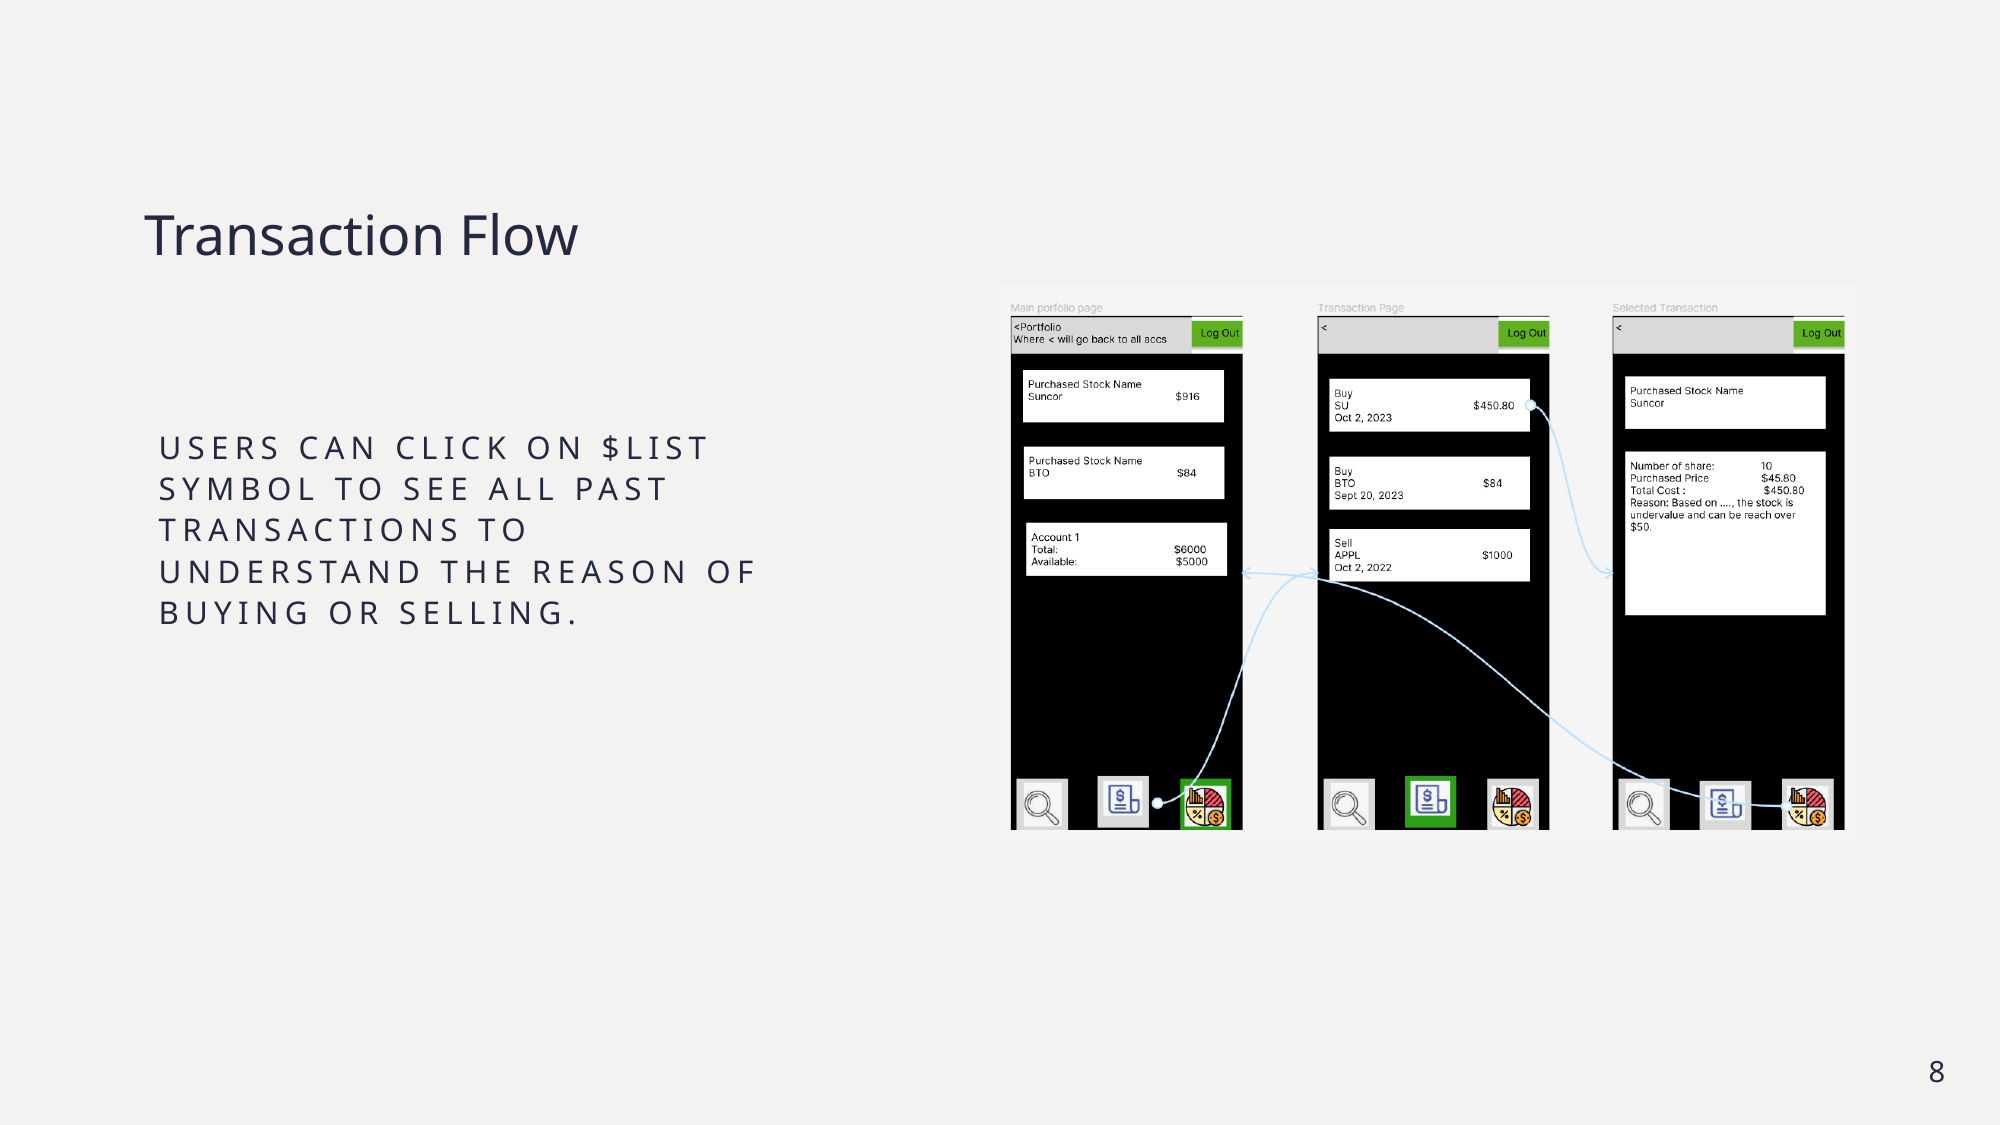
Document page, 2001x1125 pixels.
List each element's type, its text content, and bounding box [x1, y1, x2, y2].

title Transaction Flow [130, 192, 810, 274]
picture [999, 285, 1857, 840]
slide_number 8 [1875, 1042, 1961, 1103]
subtitle Users can click on $list Symbol to see all past transactions to understand the reason of buying or selling. [143, 413, 823, 642]
